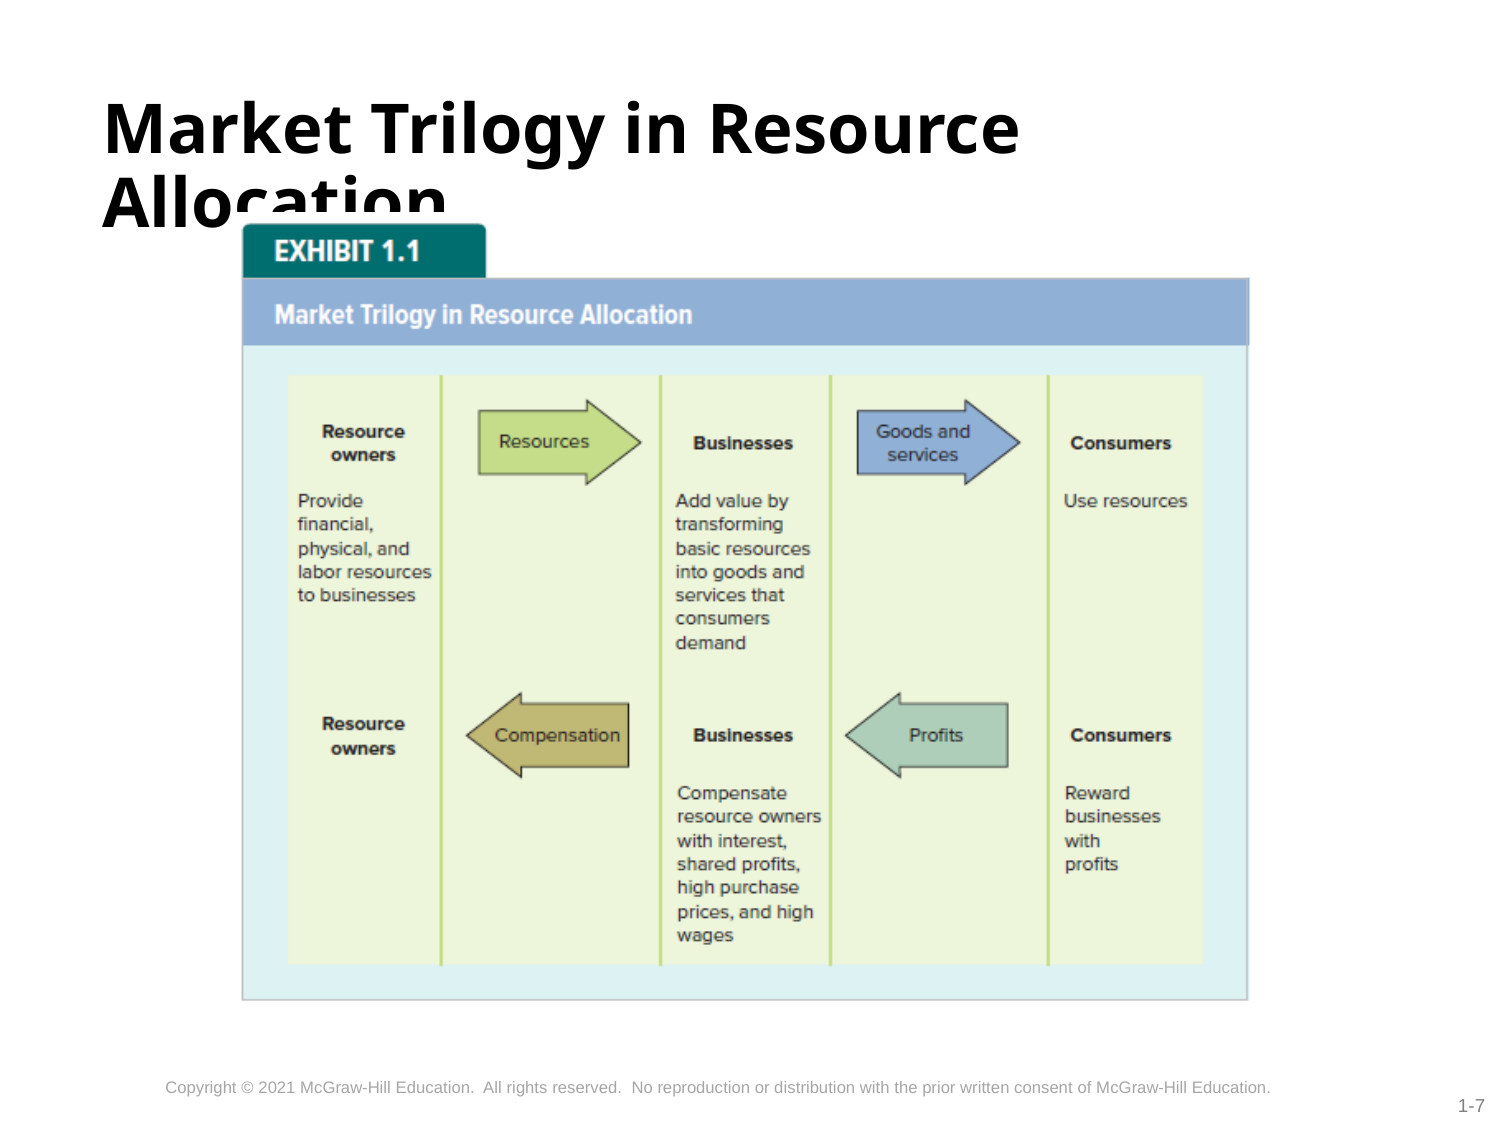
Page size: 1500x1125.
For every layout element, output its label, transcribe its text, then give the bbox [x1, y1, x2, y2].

picture [237, 212, 1263, 1006]
title Market Trilogy in Resource Allocation [87, 59, 1397, 278]
